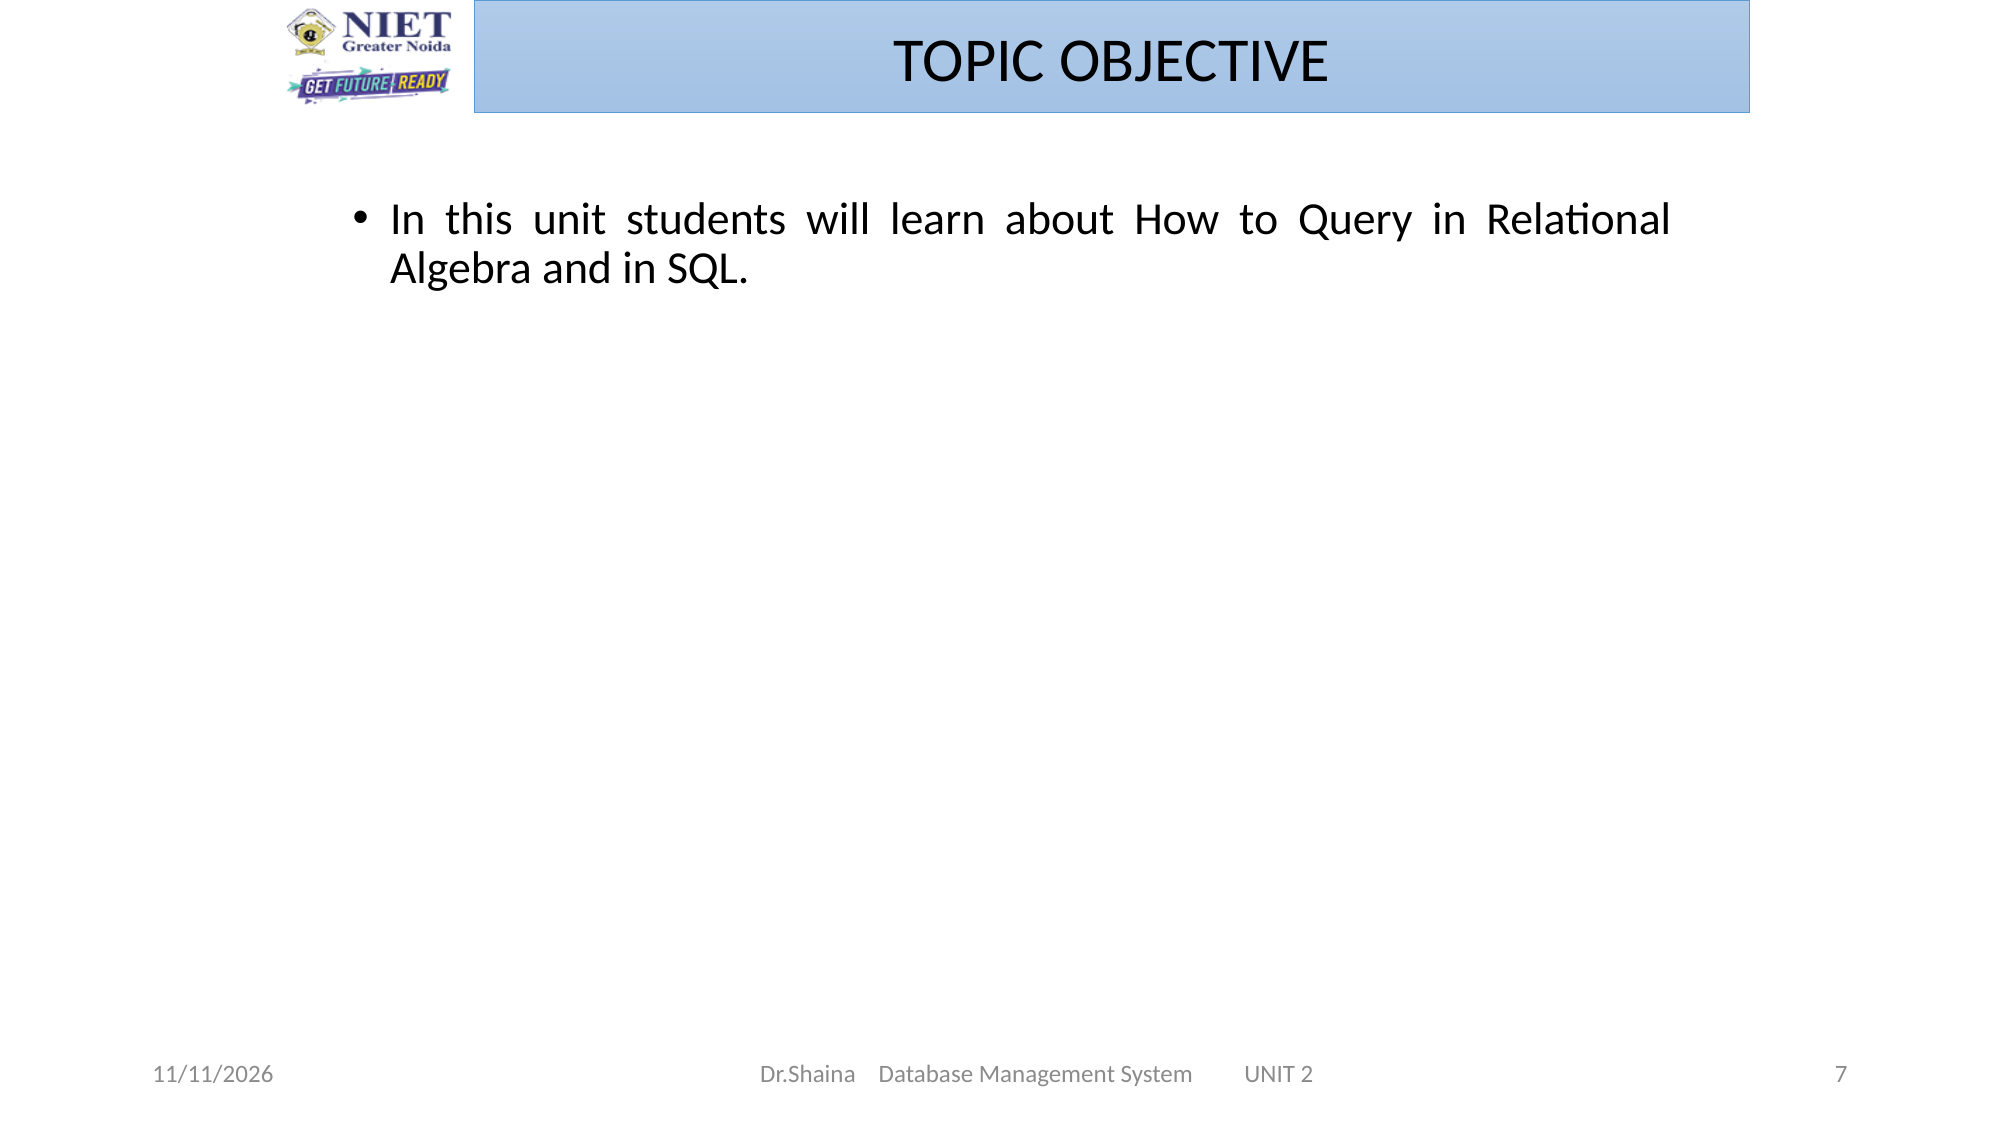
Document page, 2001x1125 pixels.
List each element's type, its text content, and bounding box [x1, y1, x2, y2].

slide_number 7 [1450, 1042, 1863, 1103]
footer Dr.Shaina Database Management System UNIT 2 [624, 1042, 1450, 1103]
picture [249, 0, 488, 113]
text_box TOPIC OBJECTIVE [488, 0, 1750, 113]
list In this unit students will learn about How to Query in Relational Algebra and in SQL. [337, 187, 1688, 930]
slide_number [137, 1042, 588, 1103]
